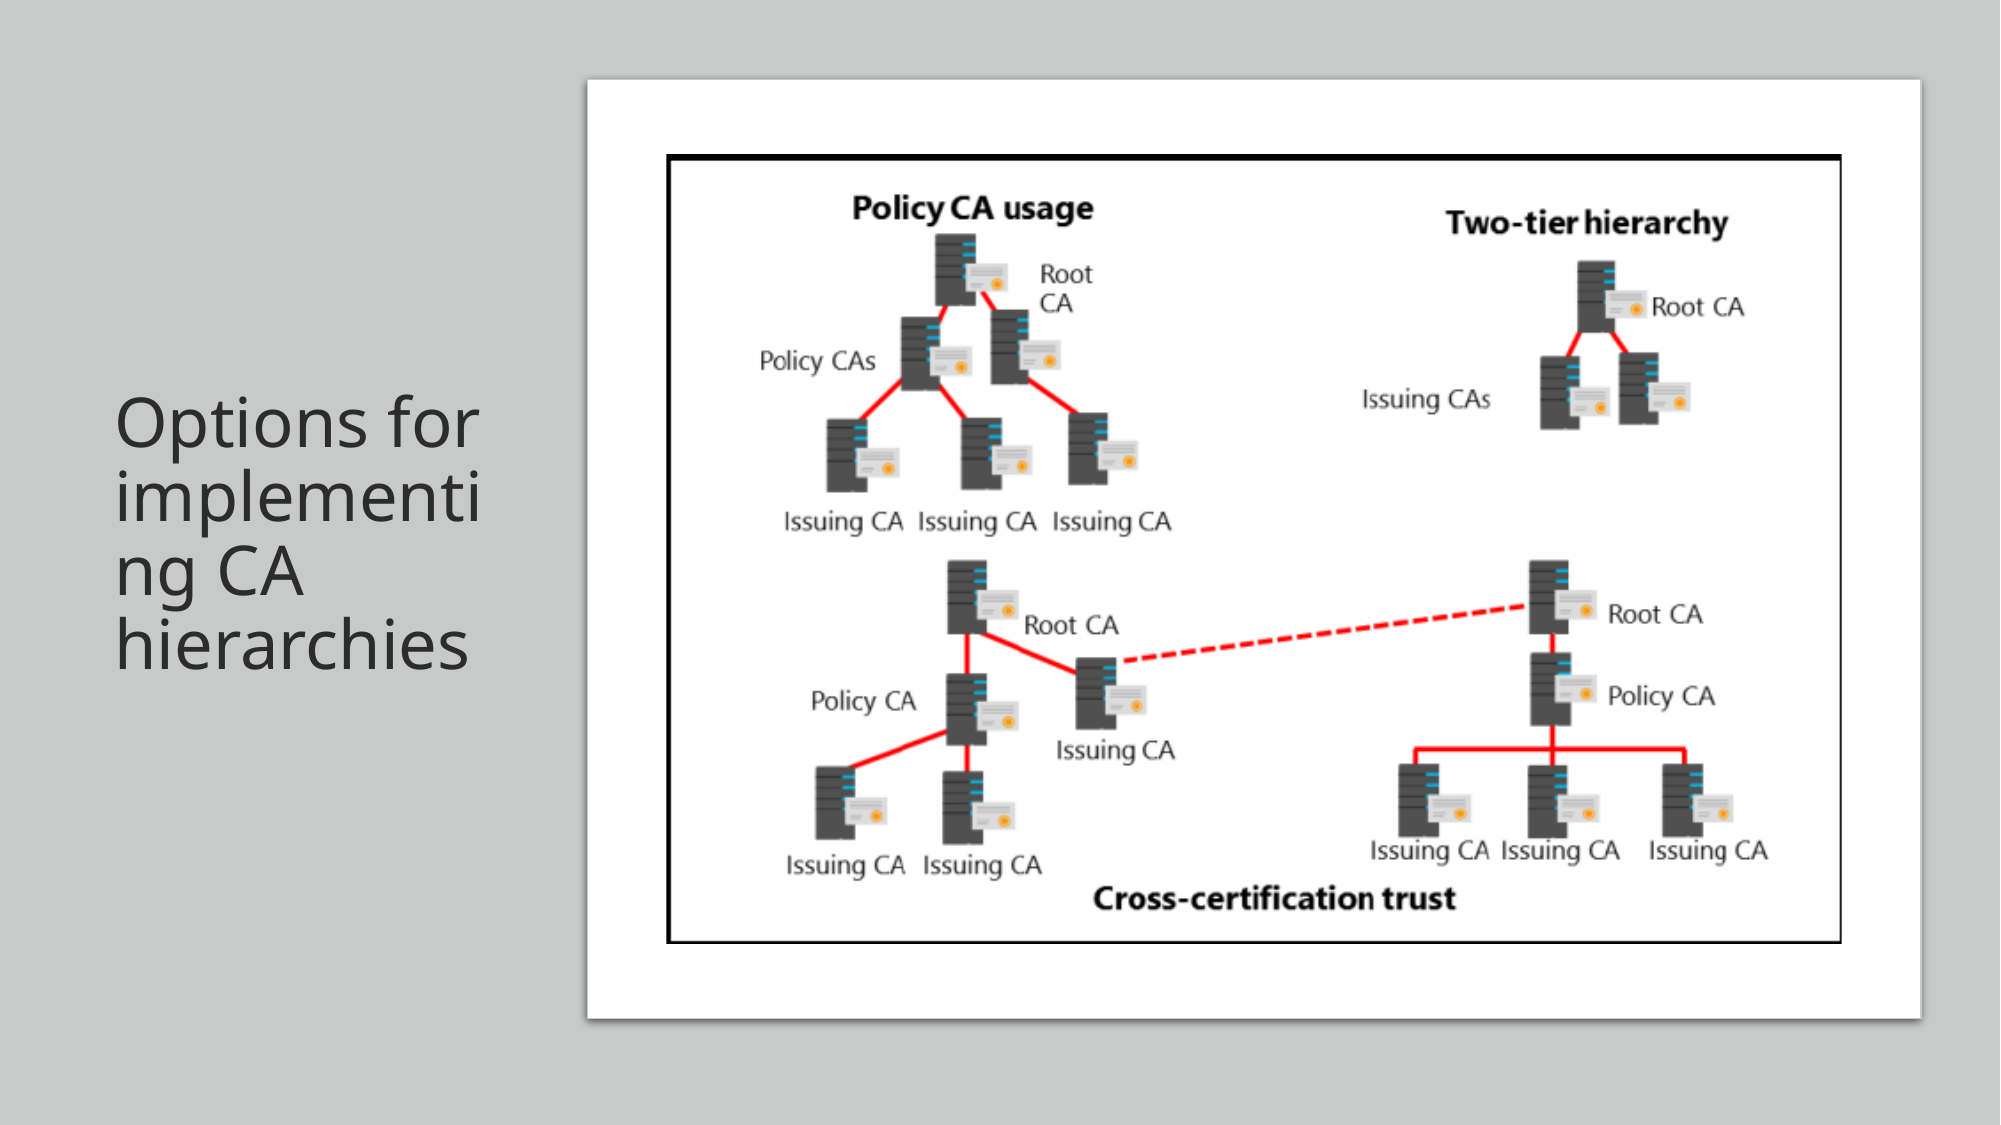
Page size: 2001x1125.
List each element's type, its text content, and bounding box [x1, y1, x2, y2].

text_box [0, 0, 2000, 1125]
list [666, 154, 1842, 944]
title Options for implementing CA hierarchies [99, 104, 527, 968]
text_box [586, 78, 1922, 1019]
